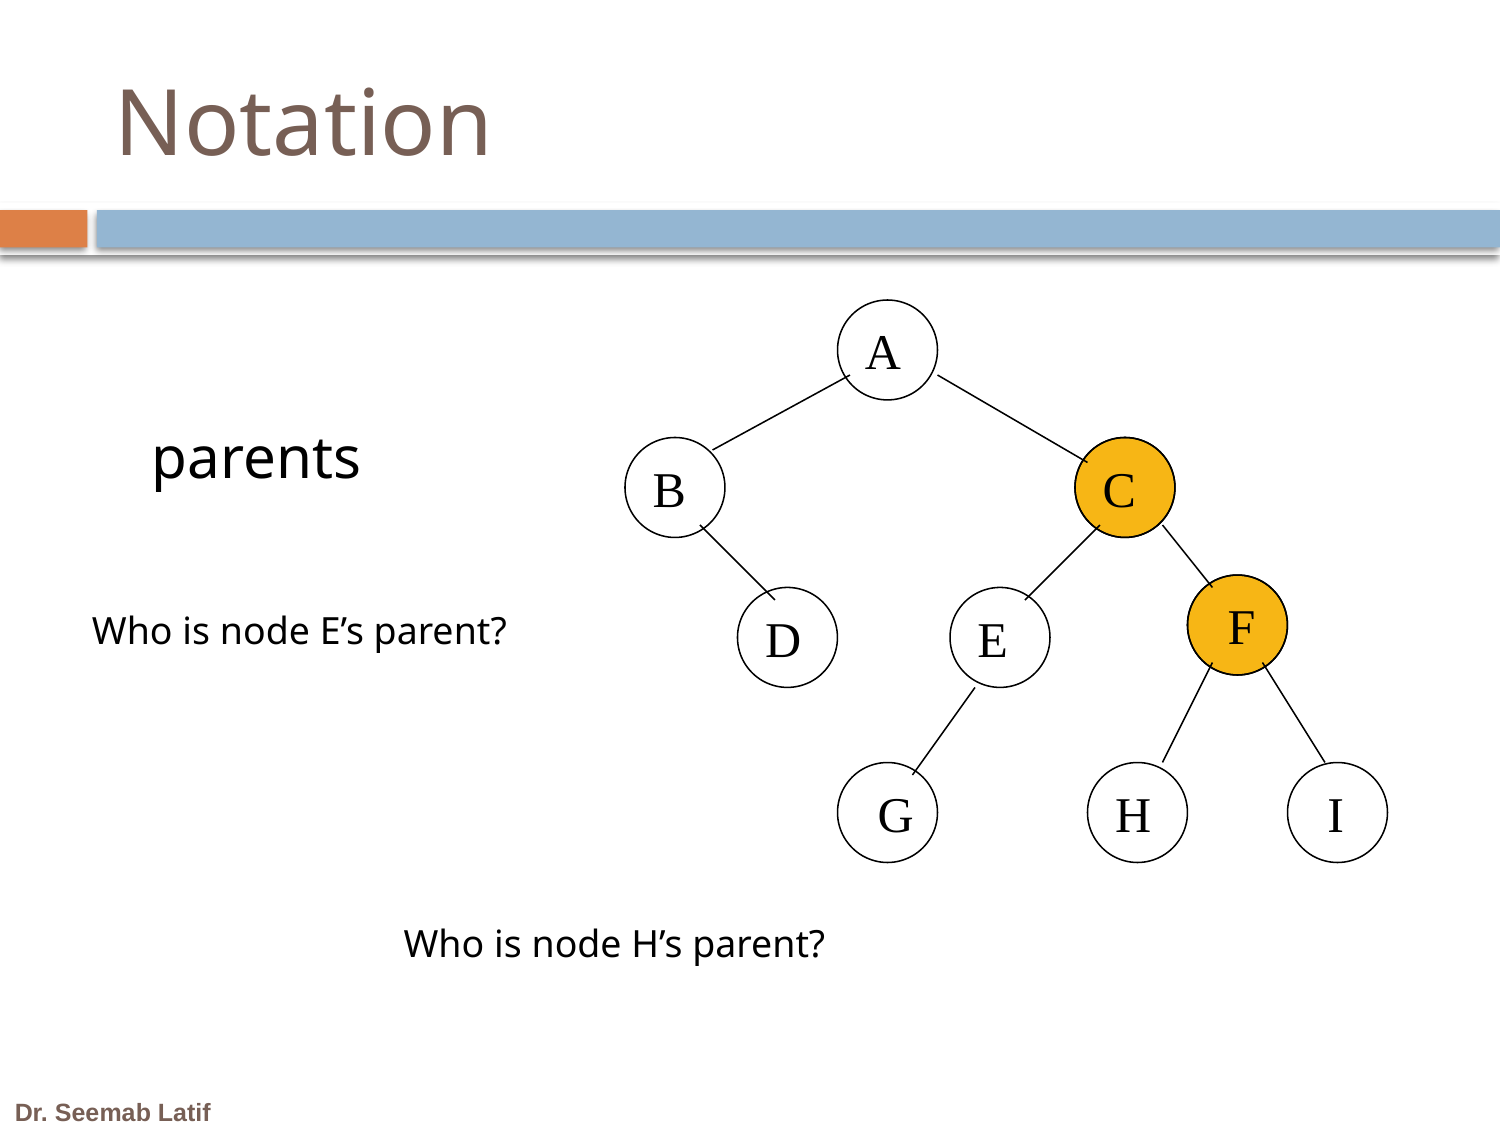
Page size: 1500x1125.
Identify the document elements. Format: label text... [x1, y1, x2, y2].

text_box [1104, 762, 1188, 863]
text_box [837, 316, 850, 383]
text_box A [850, 312, 916, 388]
text_box Who is node E’s parent? [77, 599, 522, 660]
text_box [855, 299, 938, 400]
text_box [1187, 575, 1270, 676]
text_box [1087, 779, 1100, 846]
text_box [967, 587, 1051, 688]
text_box C [1087, 449, 1151, 525]
text_box B [637, 449, 701, 525]
text_box [737, 604, 750, 671]
text_box Who is node H’s parent? [388, 912, 841, 973]
text_box [1074, 454, 1087, 520]
text_box [624, 454, 637, 520]
text_box [1271, 587, 1288, 663]
text_box [950, 605, 962, 670]
text_box E [962, 599, 1023, 675]
text_box D [750, 599, 816, 675]
text_box F [1212, 587, 1271, 663]
text_box I [1312, 774, 1360, 850]
text_box [641, 437, 725, 538]
text_box [837, 762, 921, 863]
text_box [1091, 437, 1175, 538]
text_box [929, 784, 938, 841]
text_box H [1100, 774, 1166, 850]
text_box parents [137, 412, 376, 498]
text_box G [862, 774, 929, 850]
text_box [754, 587, 838, 688]
title Notation [99, 37, 1438, 200]
text_box [1287, 762, 1388, 863]
